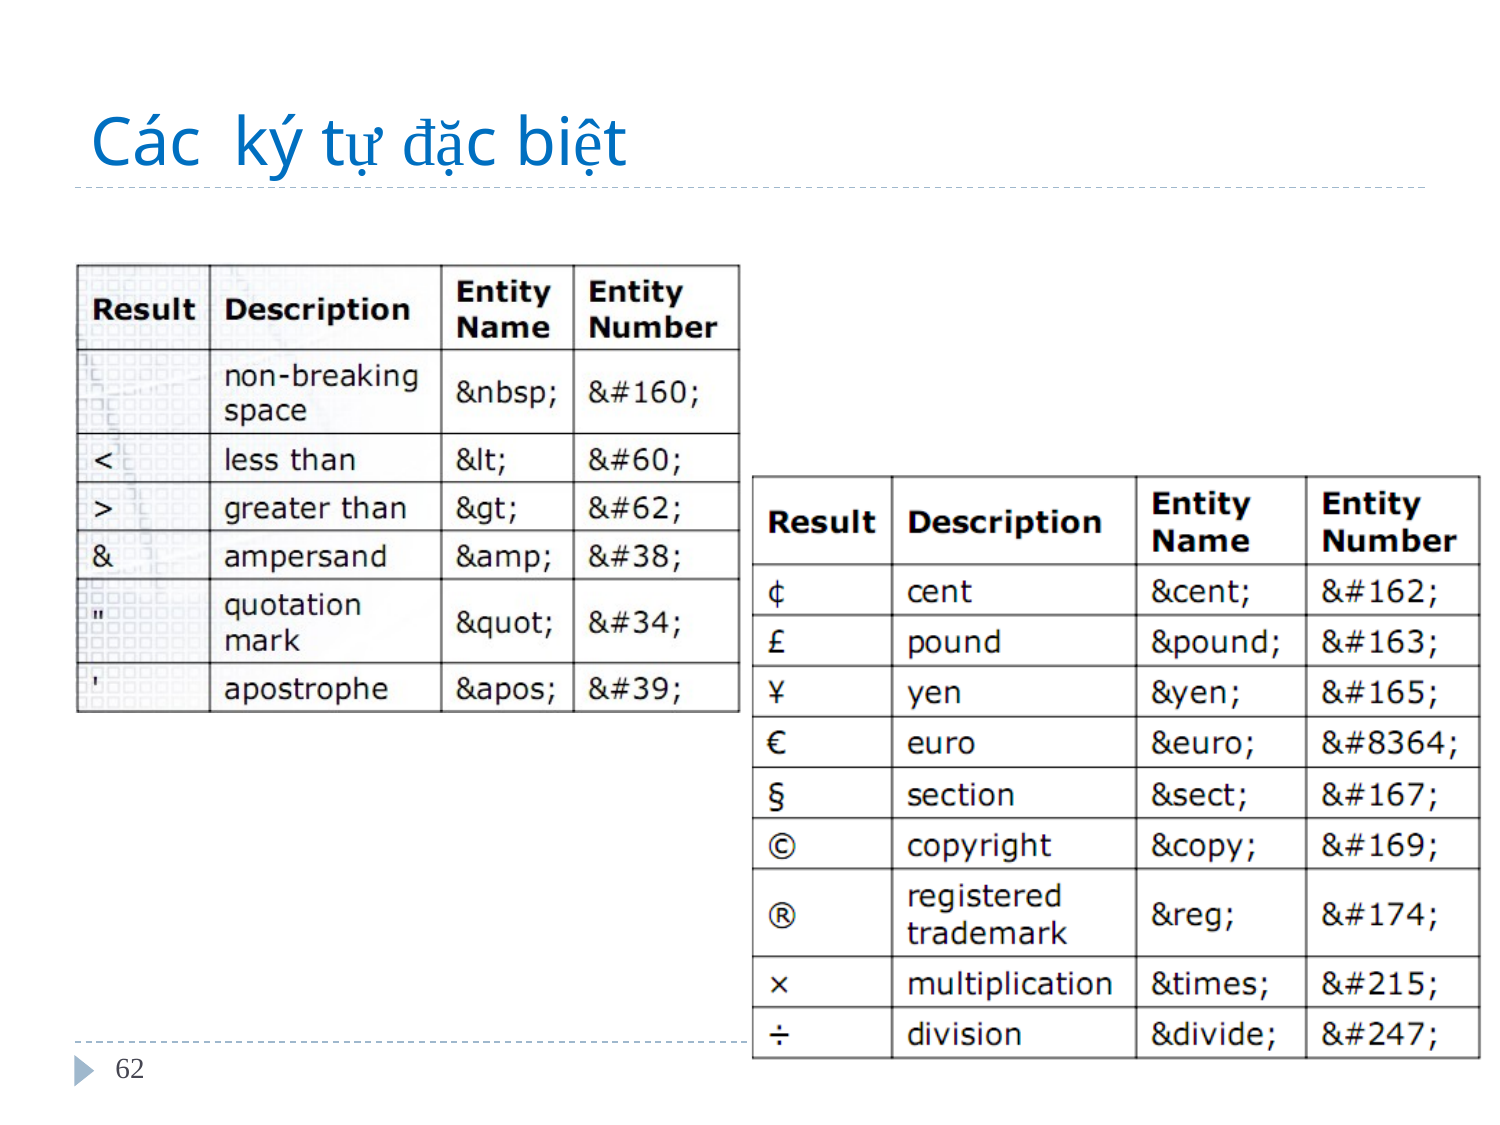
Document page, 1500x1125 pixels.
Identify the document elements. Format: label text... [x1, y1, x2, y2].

text_box [751, 474, 1484, 1061]
text_box [74, 164, 1425, 190]
text_box 62 [113, 1052, 152, 1087]
text_box [74, 1055, 95, 1087]
text_box Các [87, 108, 225, 164]
text_box [75, 262, 742, 713]
text_box ký tự đặc biệt [231, 107, 664, 164]
